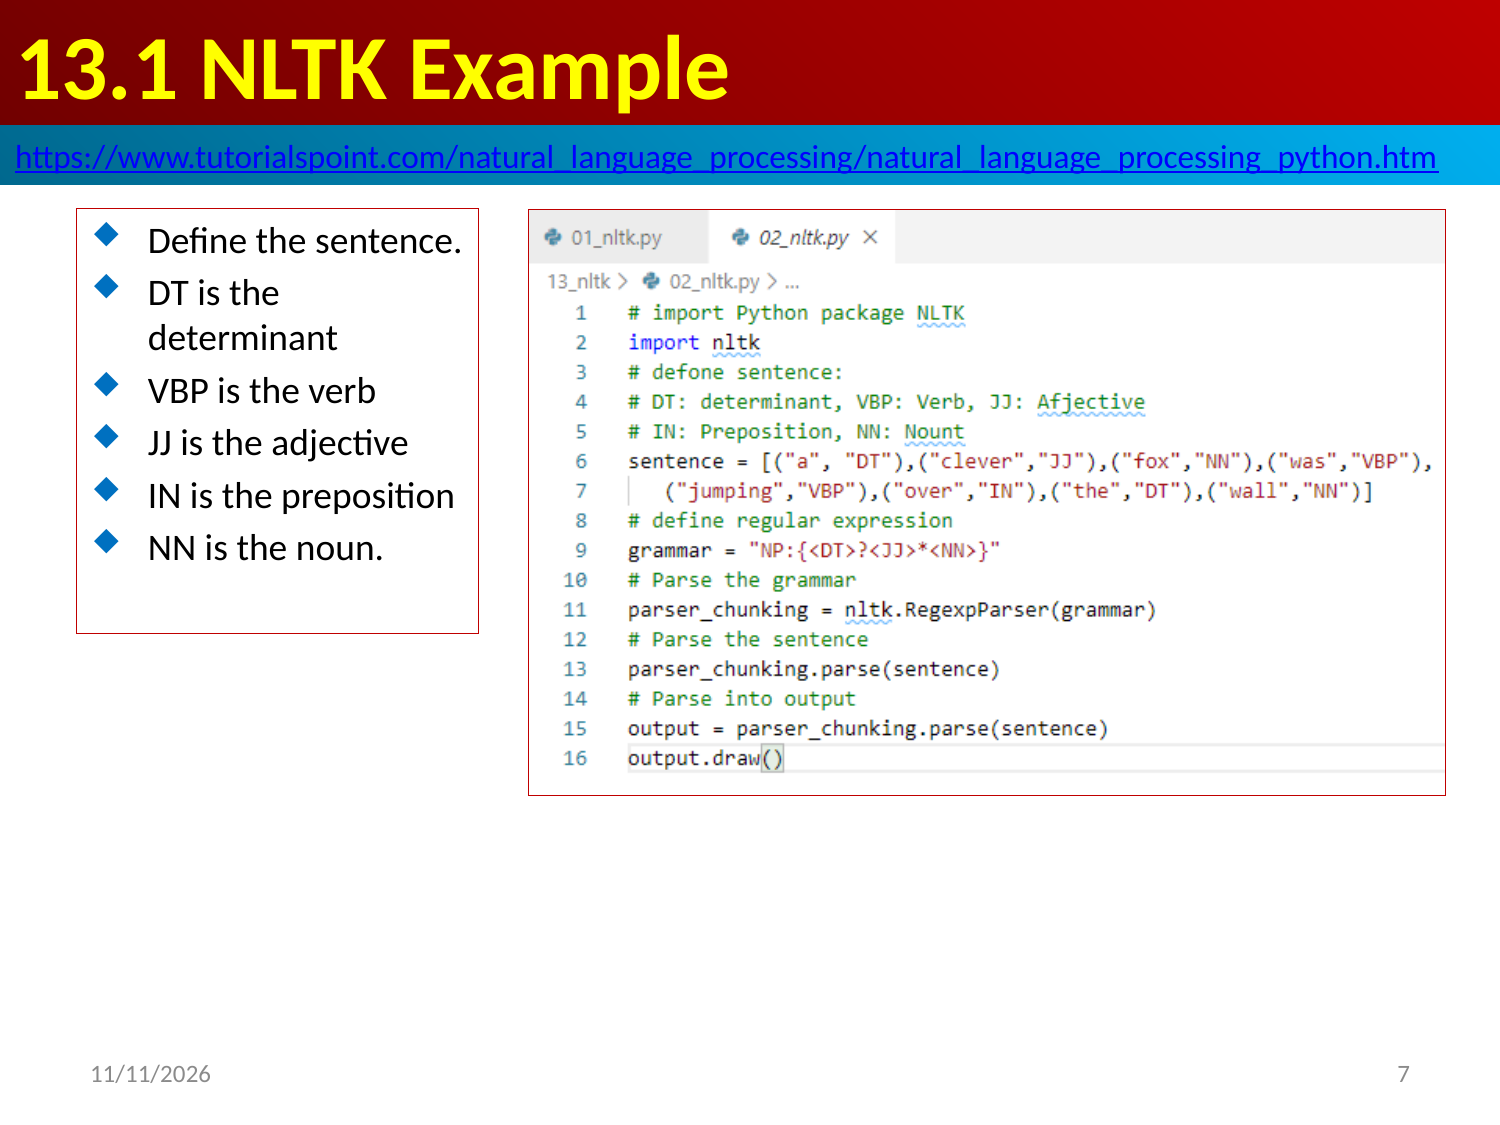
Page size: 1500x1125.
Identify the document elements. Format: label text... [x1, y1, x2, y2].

slide_number 7 [1074, 1042, 1425, 1103]
subtitle Define the sentence. DT is the determinant VBP is the verb JJ is the adjective IN is the preposition NN is the noun. [76, 208, 479, 634]
picture [528, 208, 1446, 796]
title 13.1 NLTK Example [0, 0, 1500, 125]
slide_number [75, 1042, 425, 1103]
text_box https://www.tutorialspoint.com/natural_language_processing/natural_language_processing_python.htm [0, 125, 1500, 185]
